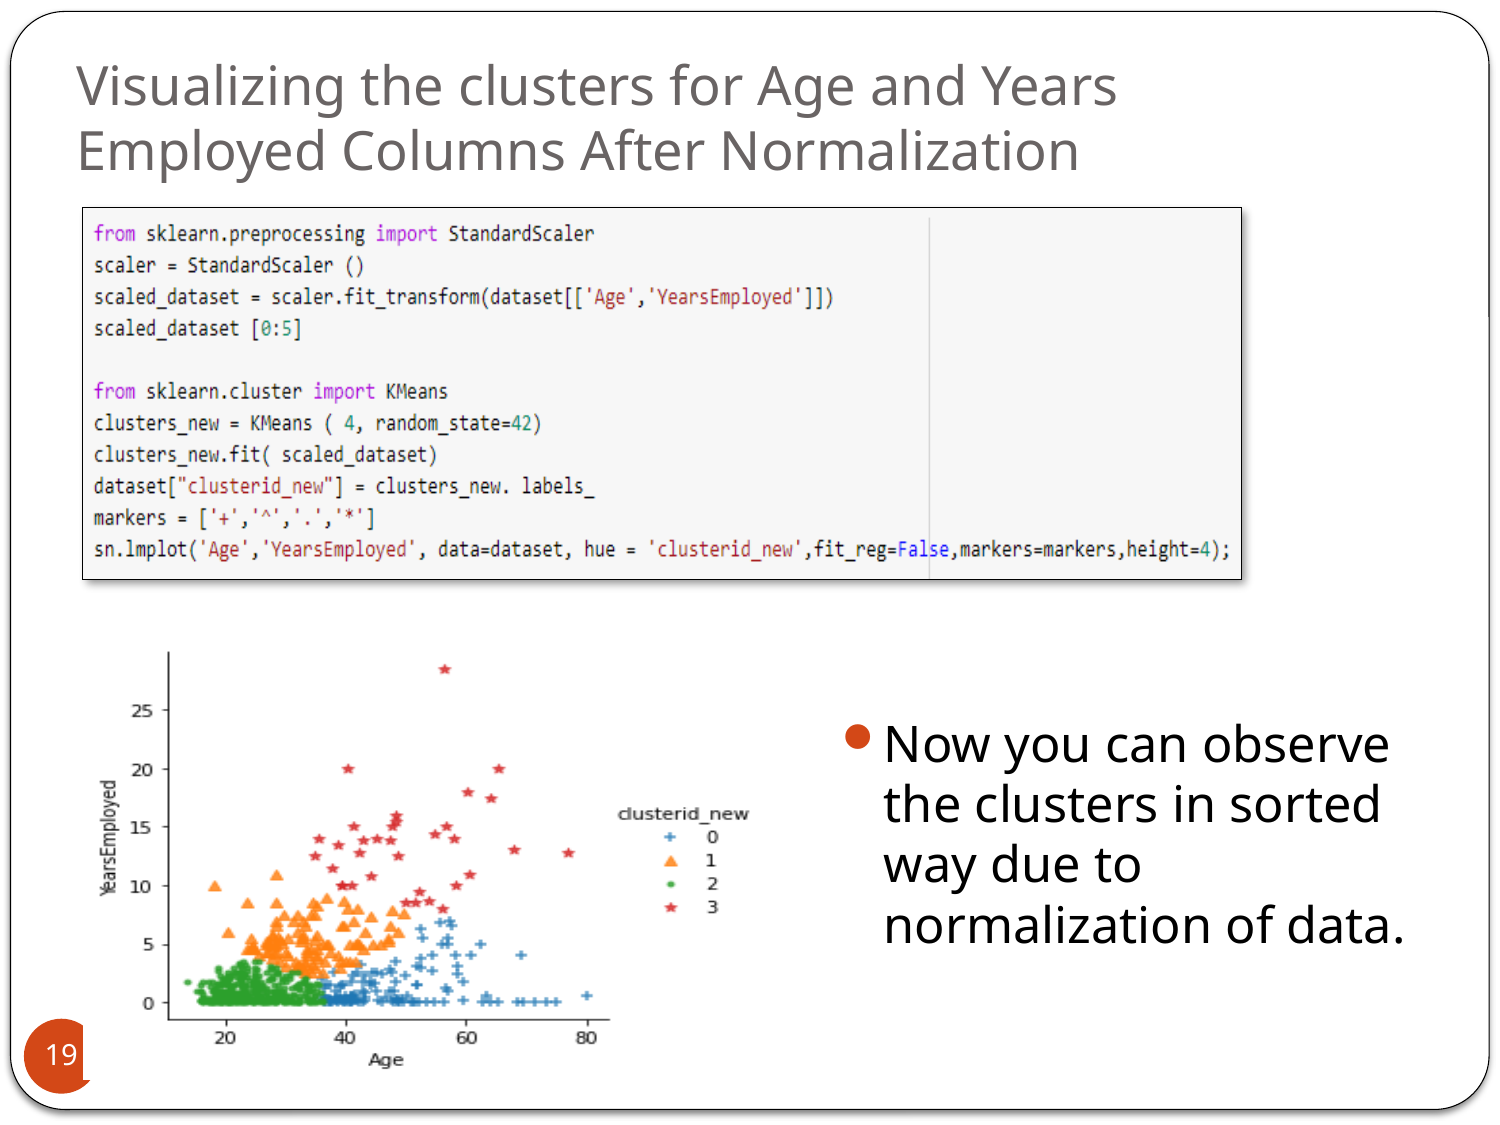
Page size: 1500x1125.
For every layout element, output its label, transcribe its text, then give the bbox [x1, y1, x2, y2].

picture [82, 207, 1242, 580]
slide_number 19 [23, 1018, 82, 1094]
picture [82, 640, 769, 1081]
title Visualizing the clusters for Age and Years Employed Columns After Normalization [61, 45, 1337, 197]
list Now you can observe the clusters in sorted way due to normalization of data. [827, 704, 1425, 967]
